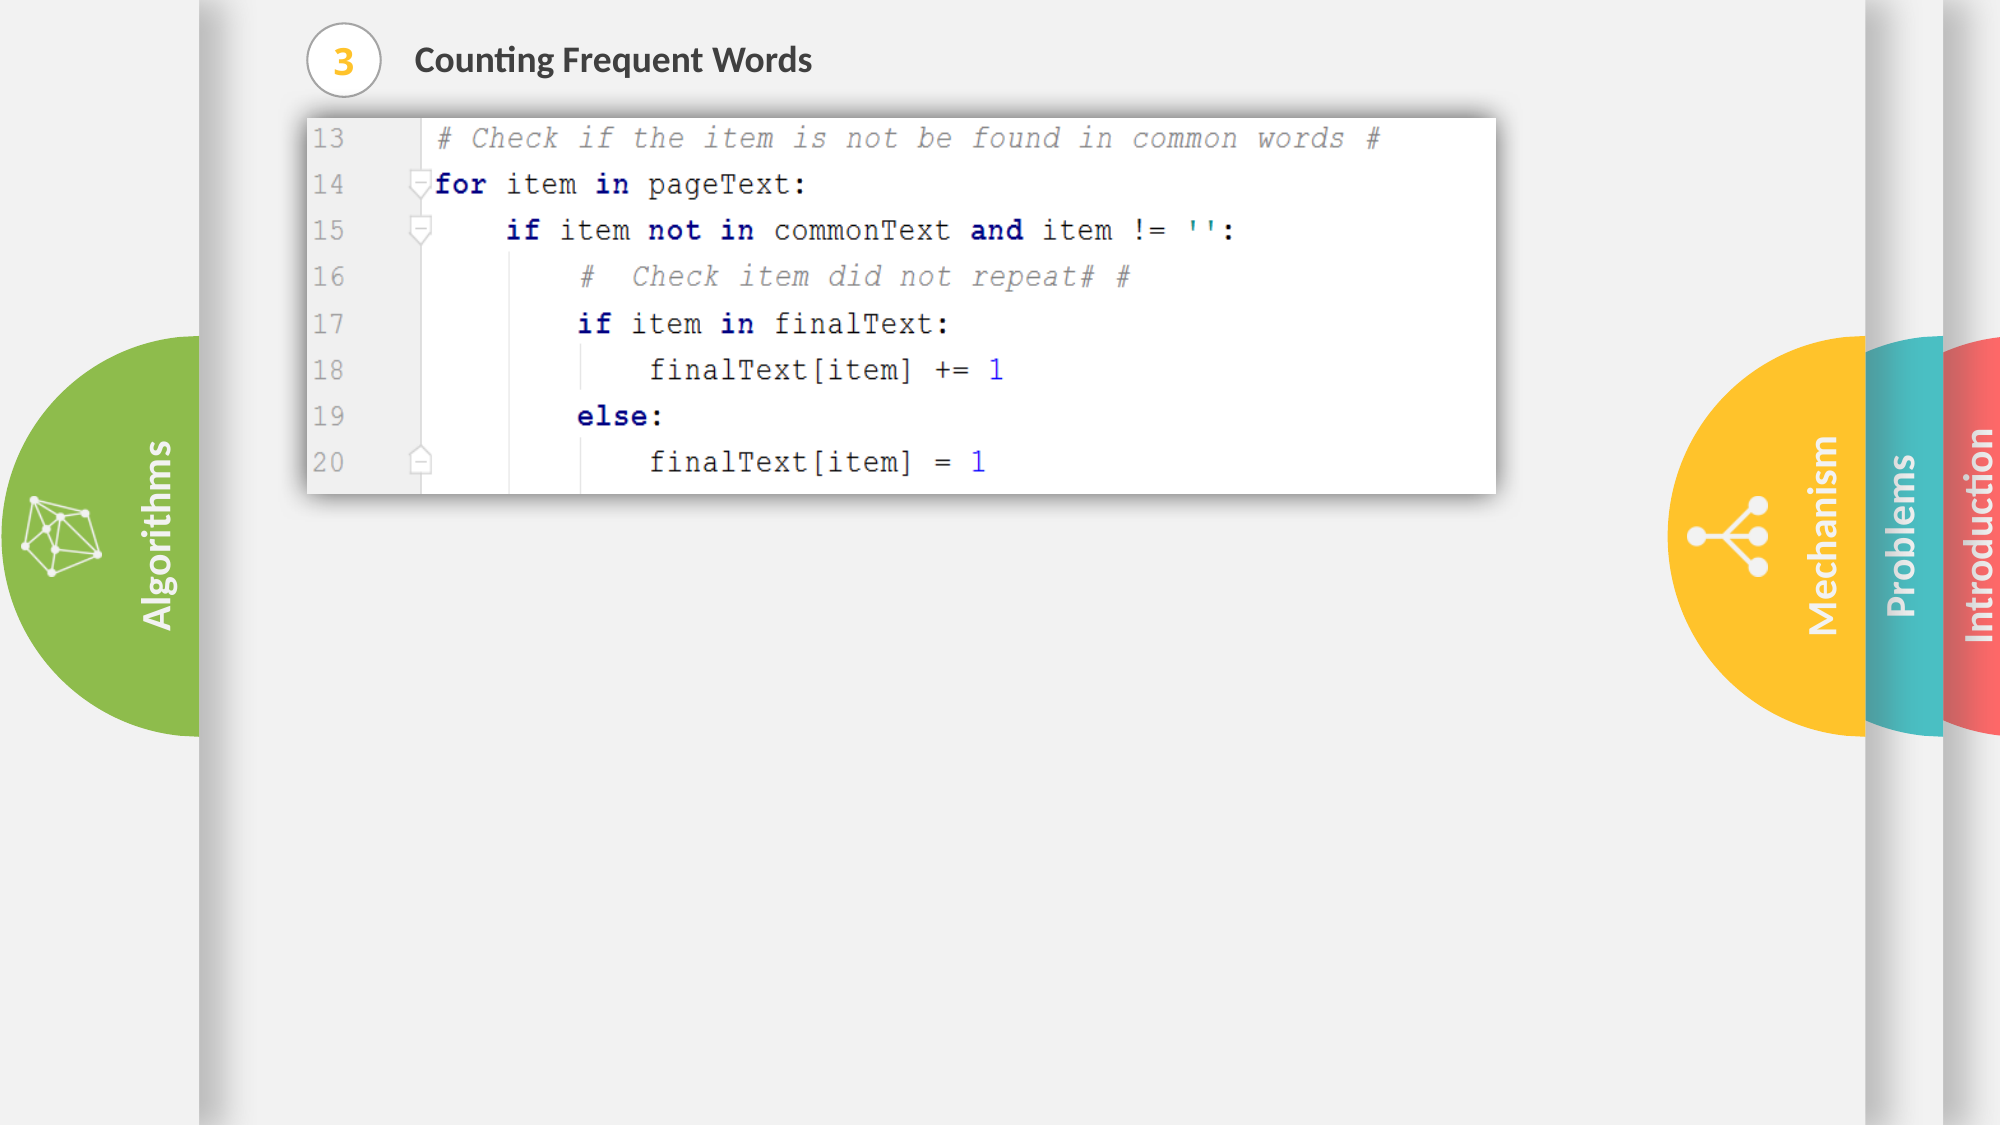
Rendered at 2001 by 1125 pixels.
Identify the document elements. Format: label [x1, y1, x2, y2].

text_box [0, 0, 200, 1125]
picture [307, 118, 1496, 495]
text_box [1944, 0, 2000, 1125]
text_box [200, 0, 1866, 1125]
text_box [1866, 0, 1944, 1125]
